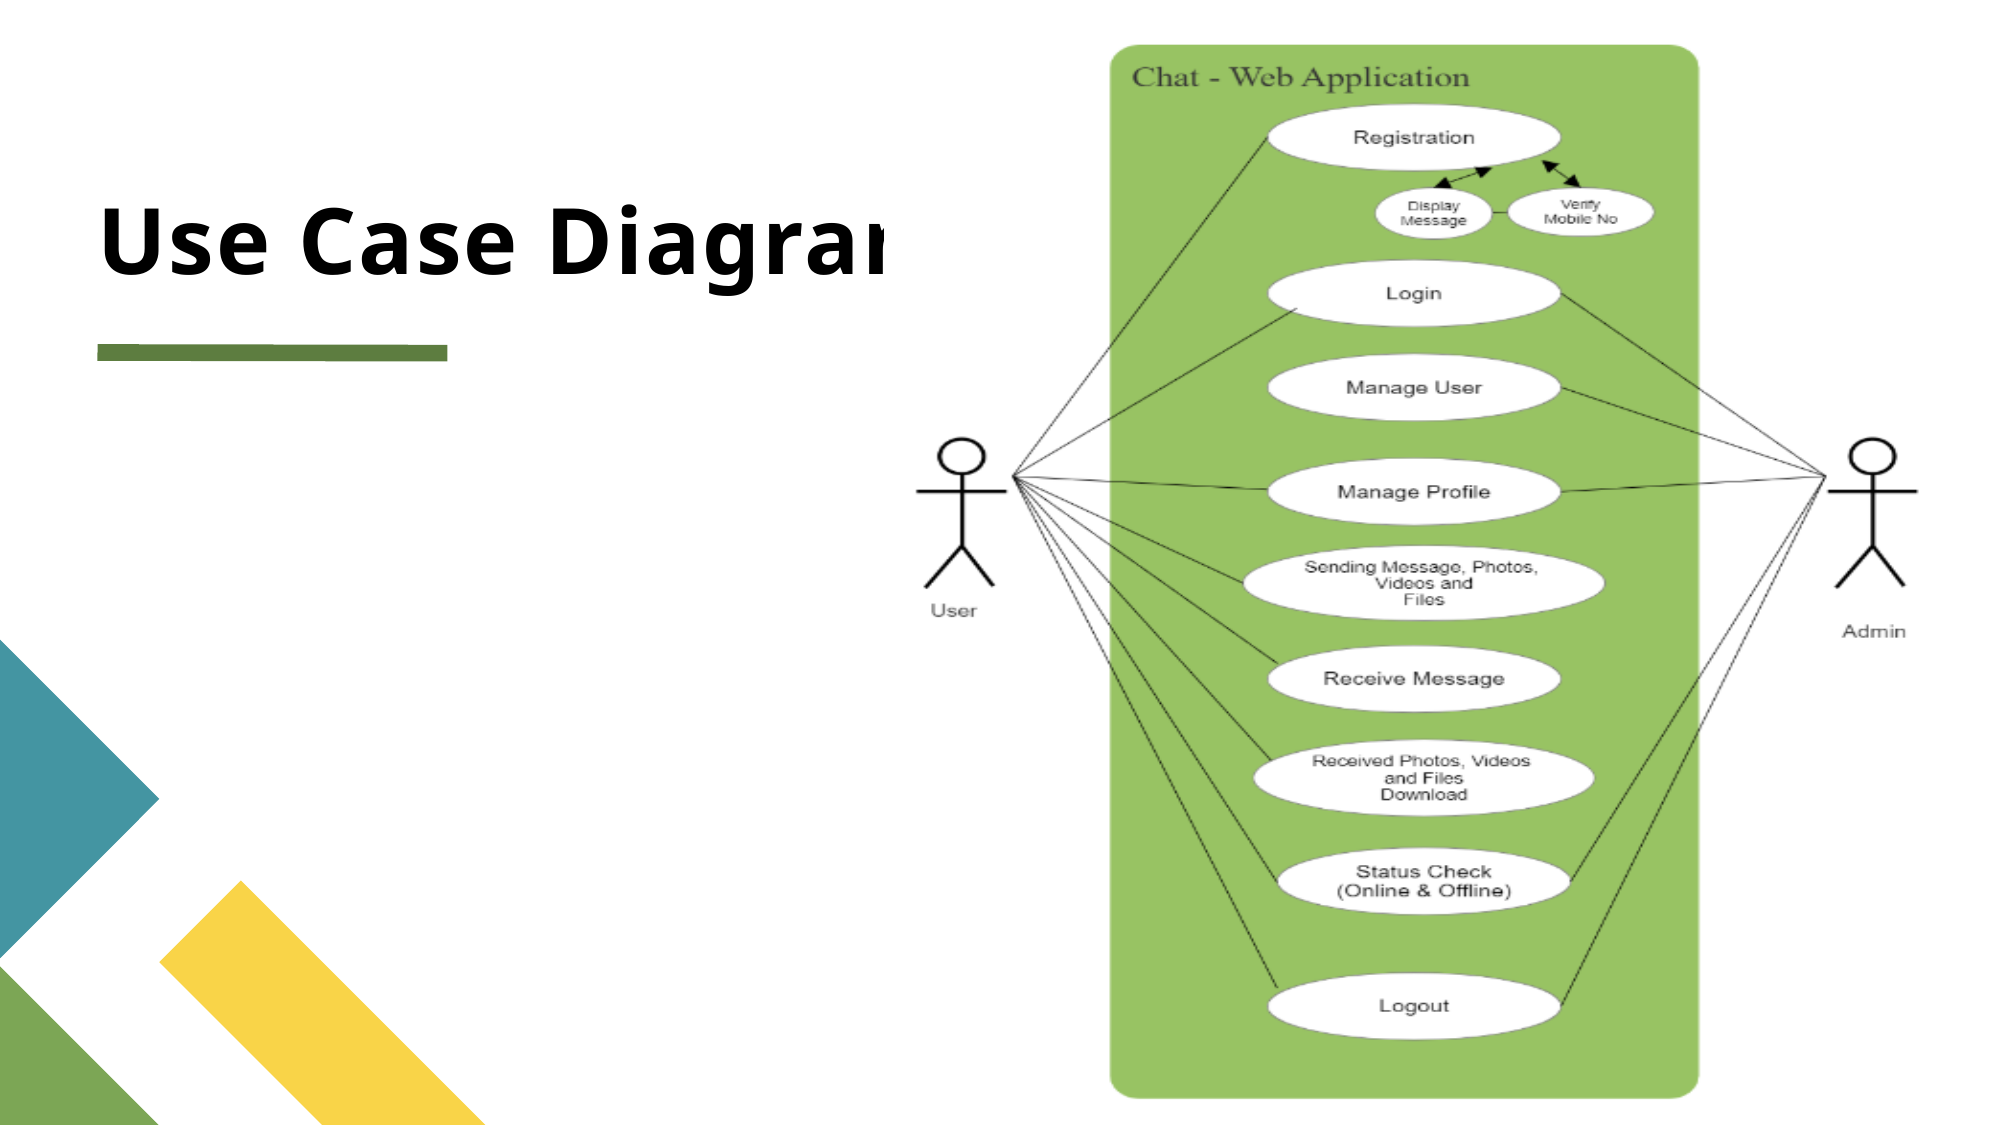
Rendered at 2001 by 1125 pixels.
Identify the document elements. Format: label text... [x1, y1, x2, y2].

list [884, 11, 1961, 1109]
title Use Case Diagram [97, 16, 884, 293]
